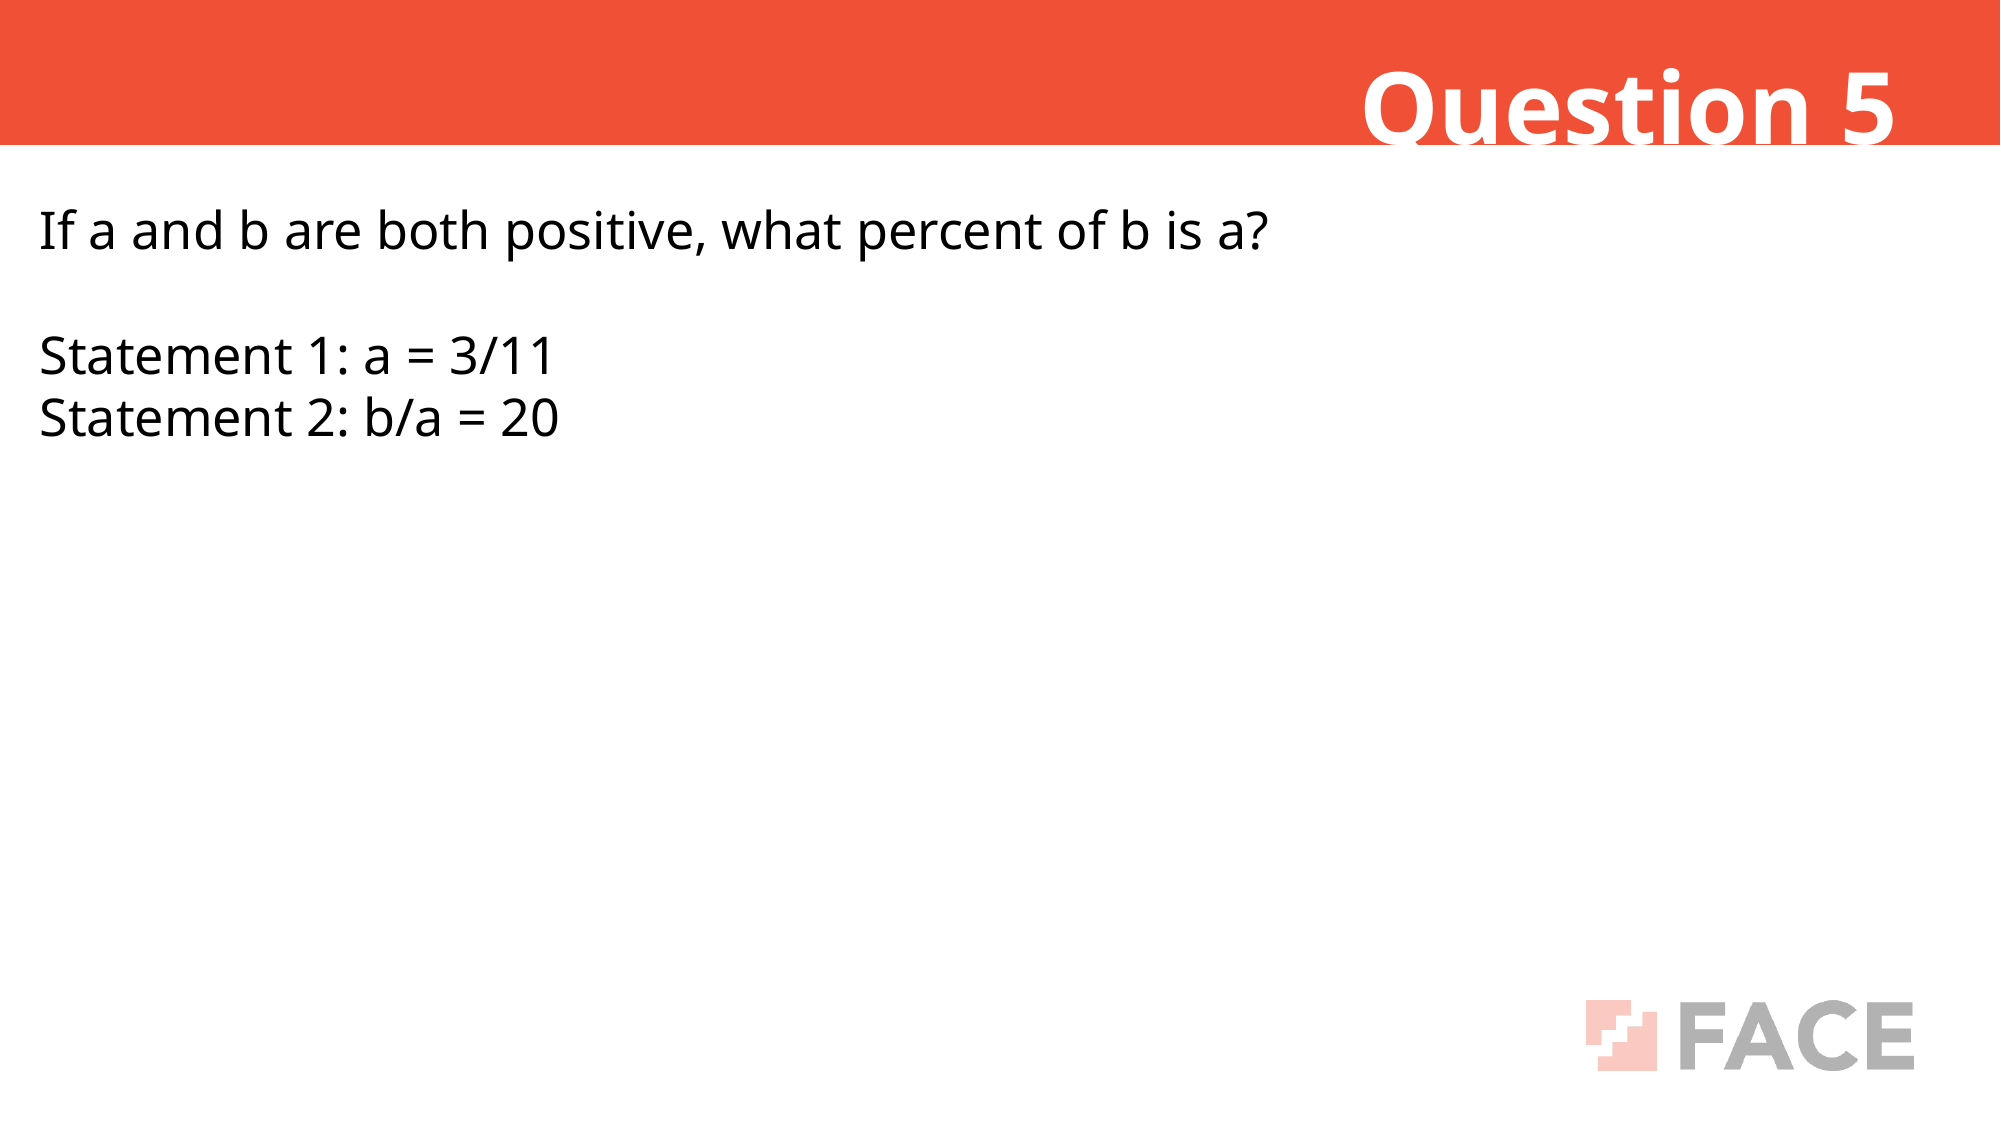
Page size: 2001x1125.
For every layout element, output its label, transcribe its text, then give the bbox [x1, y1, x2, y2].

text_box Question 5 [638, 37, 1914, 173]
text_box If a and b are both positive, what percent of b is a? Statement 1: a = 3/11 Statement 2: b/a = 20 [24, 189, 1938, 455]
picture [1586, 1000, 1914, 1072]
text_box [0, 0, 2000, 147]
